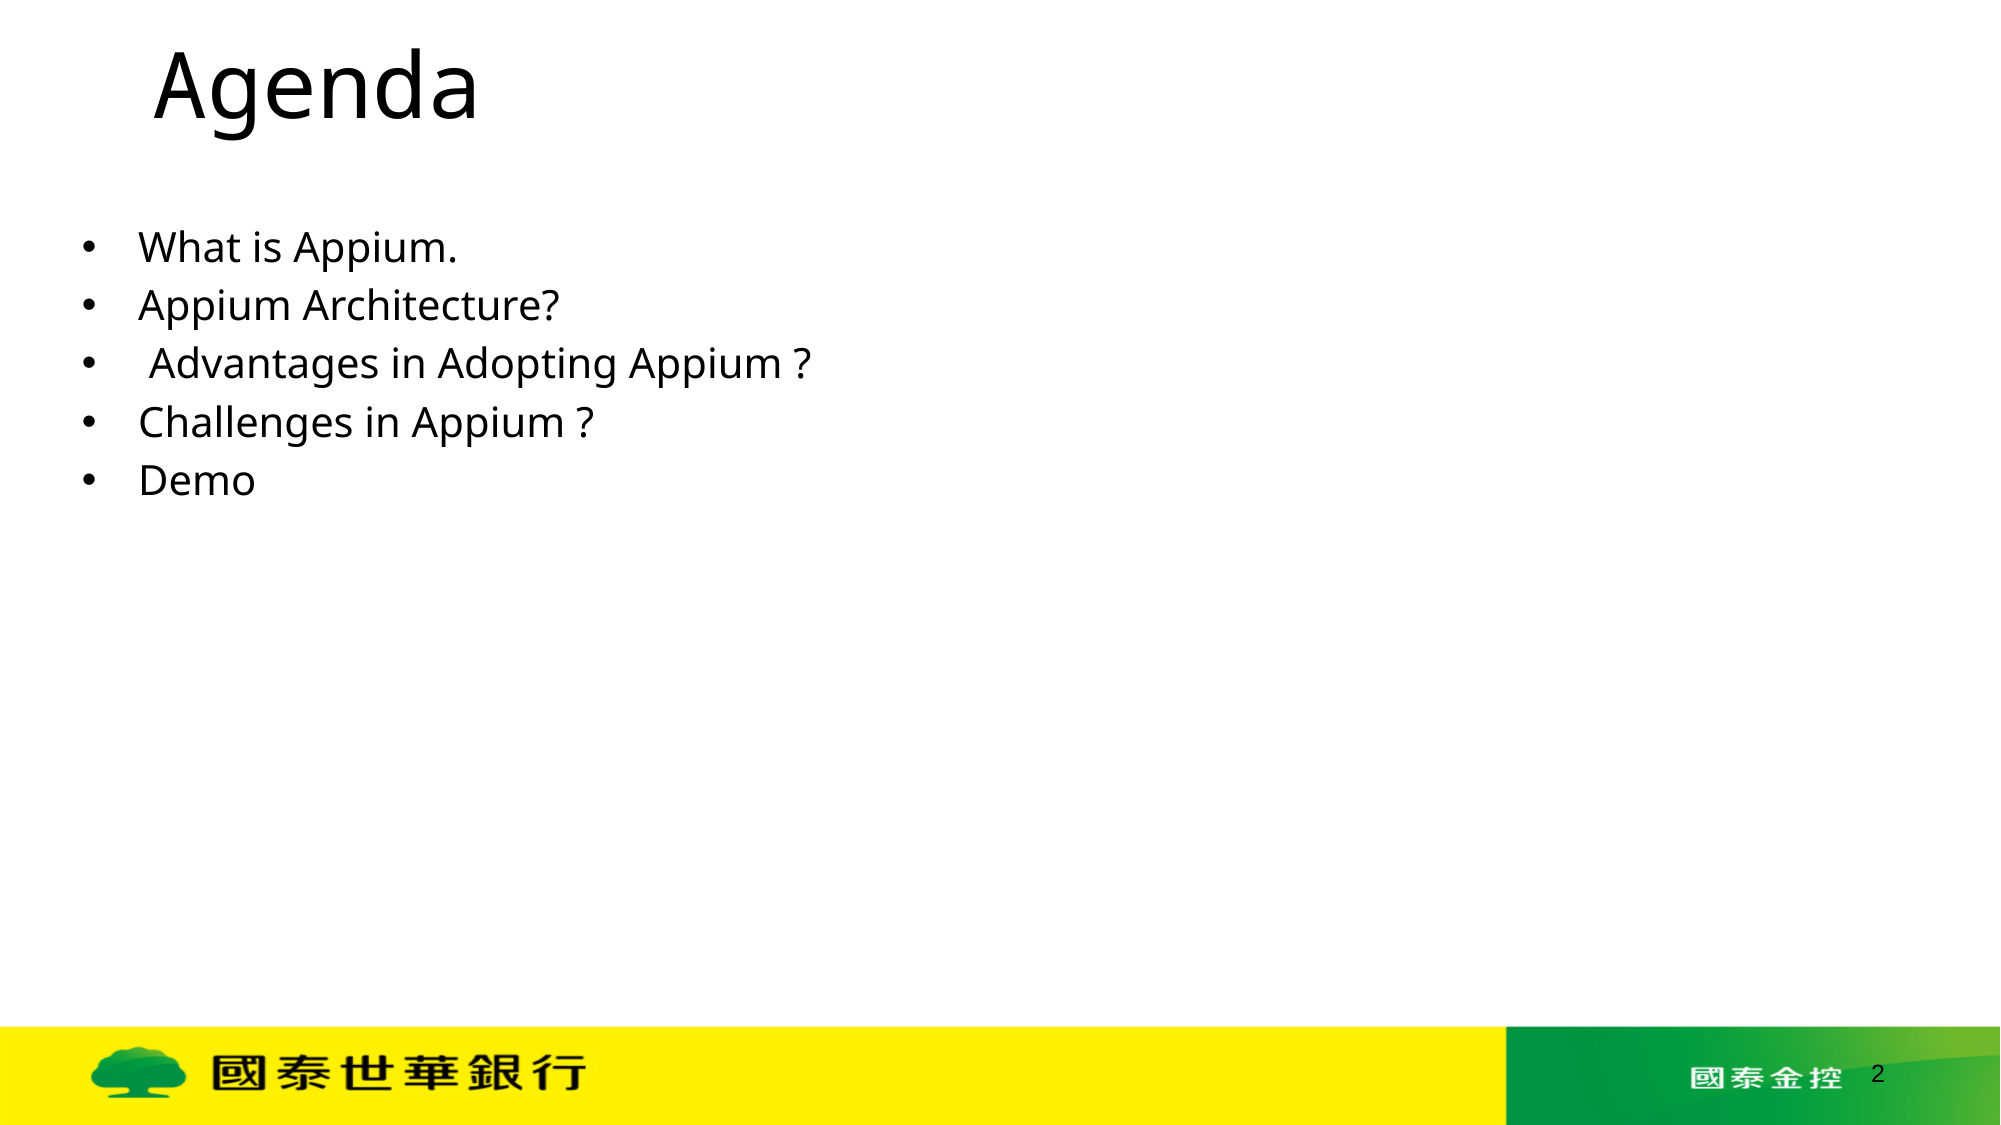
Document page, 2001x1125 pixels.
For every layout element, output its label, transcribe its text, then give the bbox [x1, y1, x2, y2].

title Agenda [137, 19, 1675, 154]
list What is Appium. Appium Architecture? Advantages in Adopting Appium ? Challenges in Appium ? Demo [66, 154, 1900, 939]
picture [0, 0, 2000, 1125]
slide_number 2 [1433, 1042, 1900, 1103]
